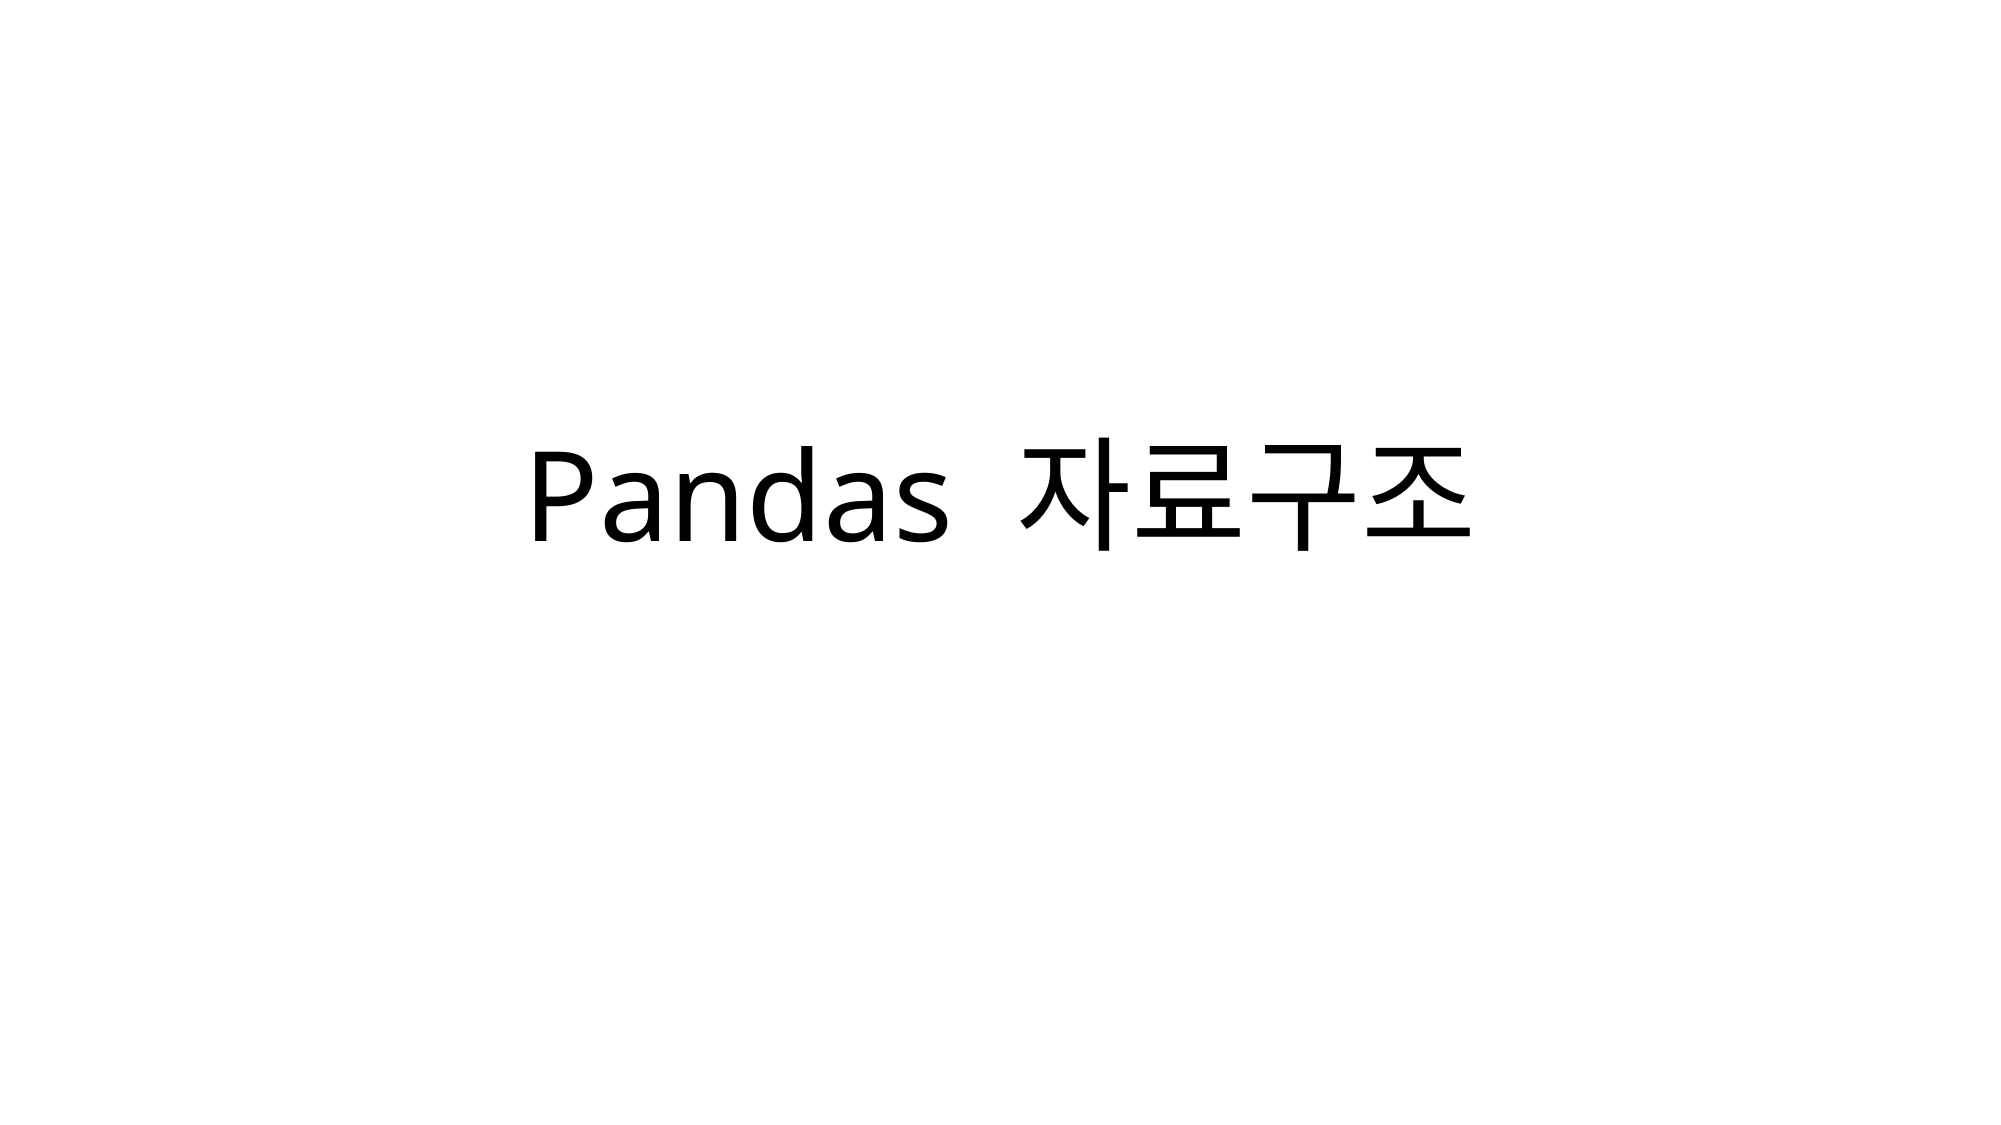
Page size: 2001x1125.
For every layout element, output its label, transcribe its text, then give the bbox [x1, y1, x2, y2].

title Pandas 자료구조 [249, 410, 1750, 576]
